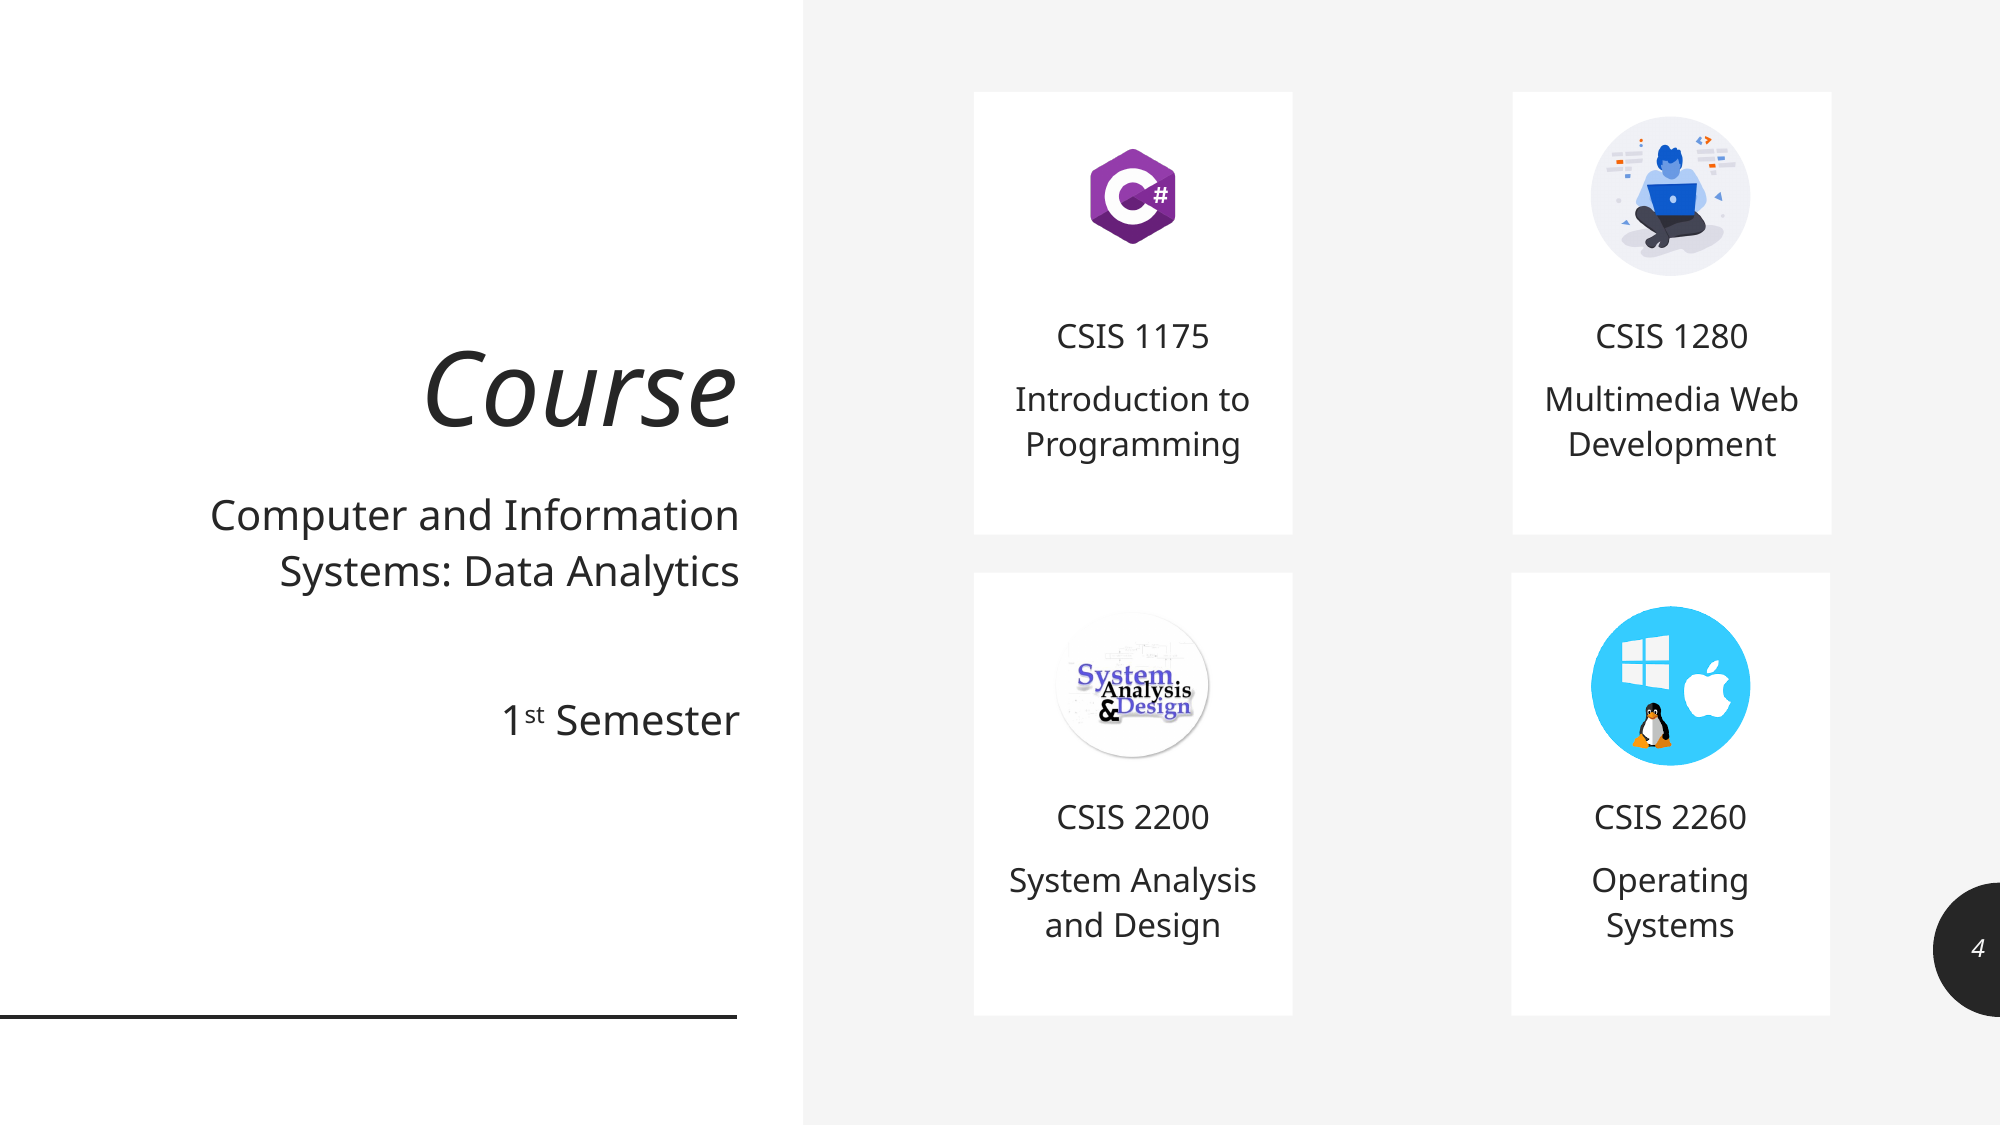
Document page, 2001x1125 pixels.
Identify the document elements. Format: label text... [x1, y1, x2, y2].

title Course [125, 91, 754, 457]
picture [1590, 116, 1751, 276]
text_box CSIS 2200 System Analysis and Design [973, 572, 1293, 1016]
list CSIS 1175 Introduction to Programming [973, 91, 1293, 535]
list CSIS 1280 Multimedia Web Development [1512, 91, 1832, 535]
slide_number 4 [1933, 919, 2000, 980]
picture [1053, 610, 1213, 762]
list Computer and Information Systems: Data Analytics 1st Semester [125, 474, 756, 944]
picture [1590, 606, 1751, 766]
picture [1053, 116, 1213, 276]
list CSIS 2260 Operating Systems [1511, 572, 1831, 1016]
